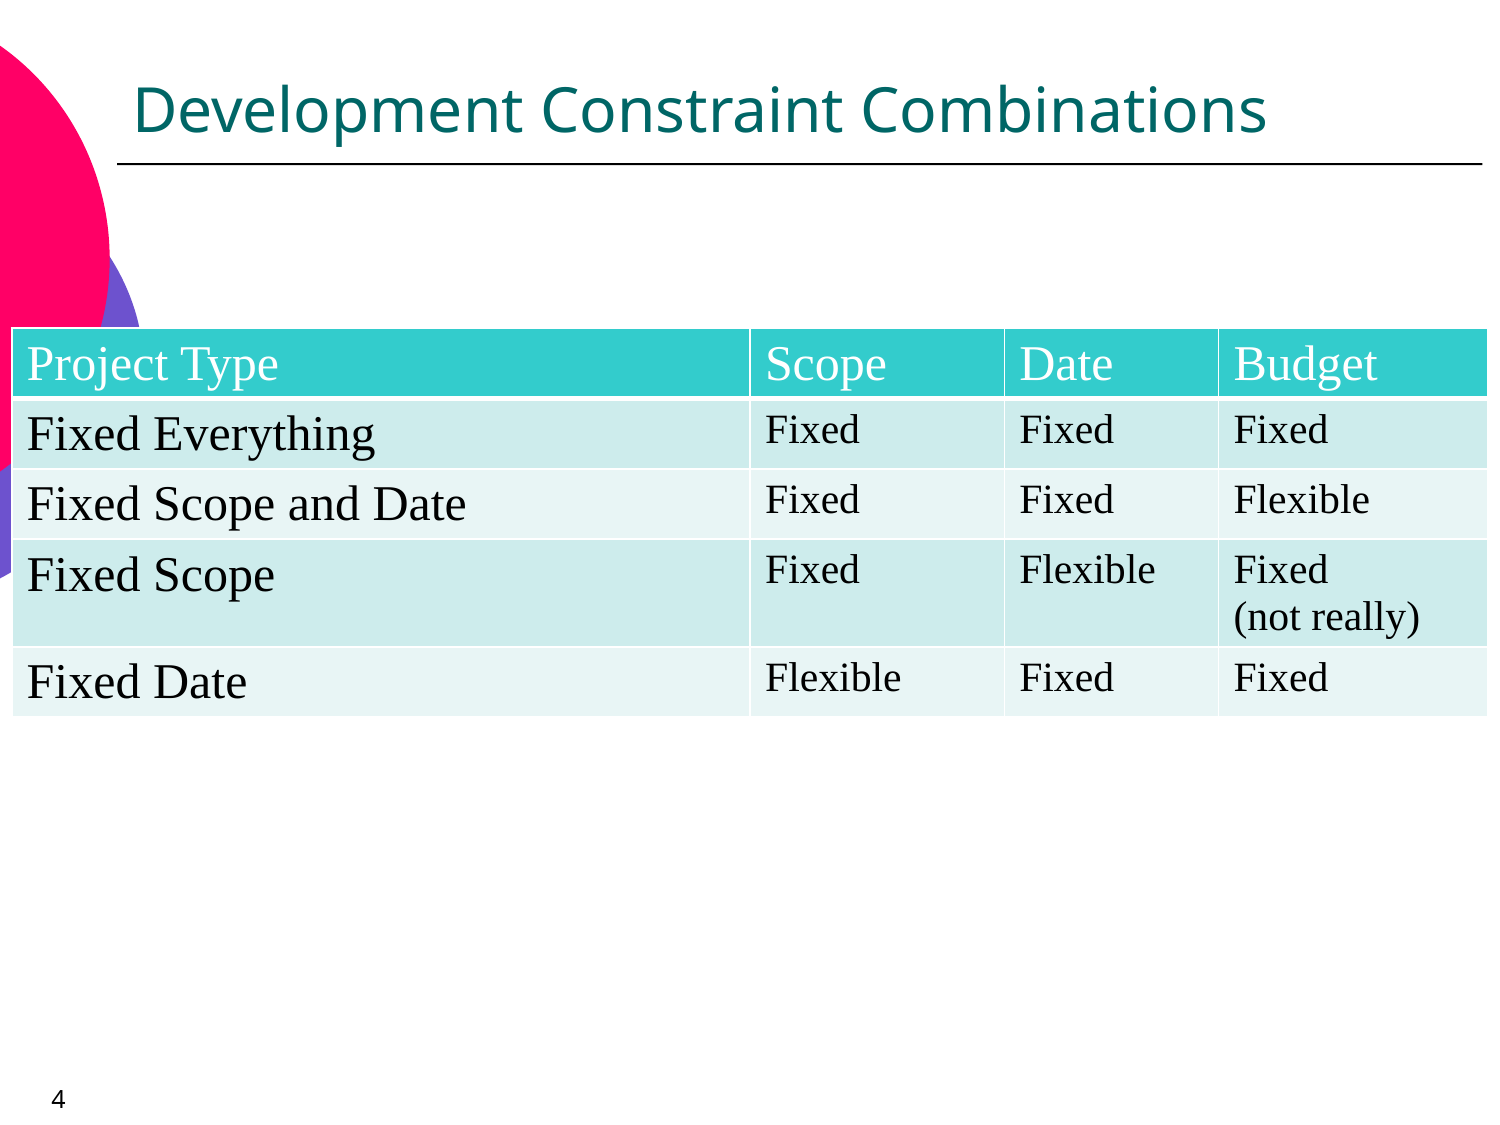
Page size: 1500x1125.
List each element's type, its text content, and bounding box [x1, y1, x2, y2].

table_cell Fixed [751, 470, 1004, 538]
table_cell Fixed Scope and Date [13, 470, 749, 538]
table_cell Fixed [1219, 648, 1487, 716]
table_cell Fixed [1005, 401, 1218, 468]
table_cell Fixed Everything [13, 401, 749, 468]
table_cell Flexible [751, 648, 1004, 716]
table_cell Flexible [1219, 470, 1487, 538]
table_cell Fixed Scope [13, 540, 749, 646]
table_cell Fixed [1219, 401, 1487, 468]
table_cell Fixed Date [13, 648, 749, 716]
table_header Project Type [13, 329, 749, 396]
table_header Budget [1219, 329, 1487, 396]
table_header Date [1005, 329, 1218, 396]
table_cell Flexible [1005, 540, 1218, 646]
slide_number 4 [0, 1049, 81, 1125]
table_cell Fixed [751, 540, 1004, 646]
table_cell Fixed [1005, 470, 1218, 538]
table_cell Fixed (not really) [1219, 540, 1487, 646]
title Development Constraint Combinations [116, 11, 1500, 153]
table_cell Fixed [751, 401, 1004, 468]
table_cell Fixed [1005, 648, 1218, 716]
table_header Scope [751, 329, 1004, 396]
